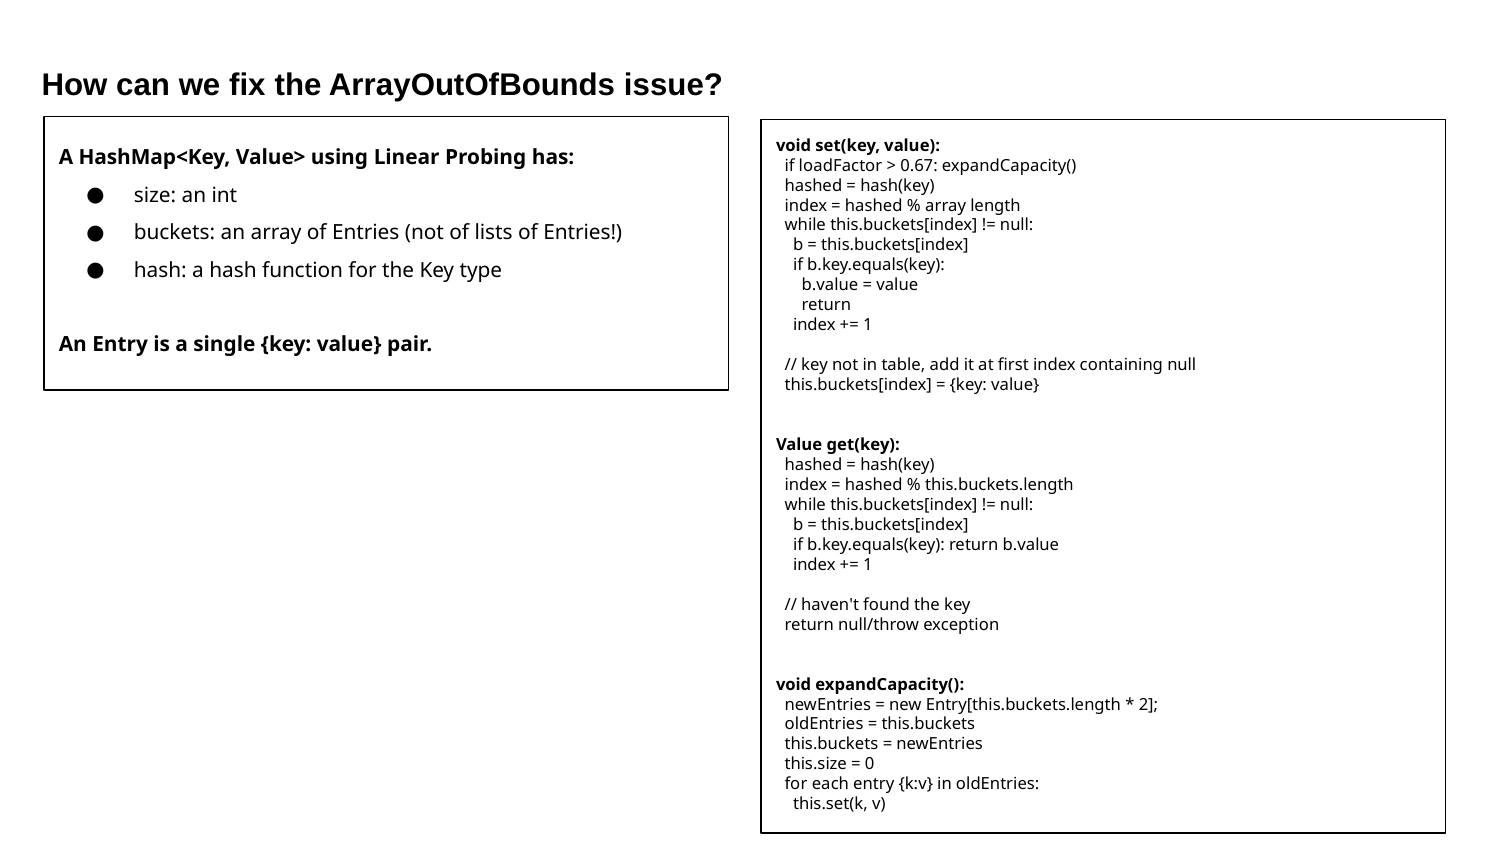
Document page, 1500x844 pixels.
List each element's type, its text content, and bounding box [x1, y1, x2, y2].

text_box void set(key, value): if loadFactor > 0.67: expandCapacity() hashed = hash(key) index = hashed % array length while this.buckets[index] != null: b = this.buckets[index] if b.key.equals(key): b.value = value return index += 1 // key not in table, add it at first index containing null this.buckets[index] = {key: value} Value get(key): hashed = hash(key) index = hashed % this.buckets.length while this.buckets[index] != null: b = this.buckets[index] if b.key.equals(key): return b.value index += 1 // haven't found the key return null/throw exception void expandCapacity(): newEntries = new Entry[this.buckets.length * 2]; oldEntries = this.buckets this.buckets = newEntries this.size = 0 for each entry {k:v} in oldEntries: this.set(k, v) [761, 127, 1446, 833]
text_box How can we fix the ArrayOutOfBounds issue? [26, 44, 1483, 127]
text_box A HashMap<Key, Value> using Linear Probing has: size: an int buckets: an array of Entries (not of lists of Entries!) hash: a hash function for the Key type An Entry is a single {key: value} pair. [44, 116, 729, 391]
